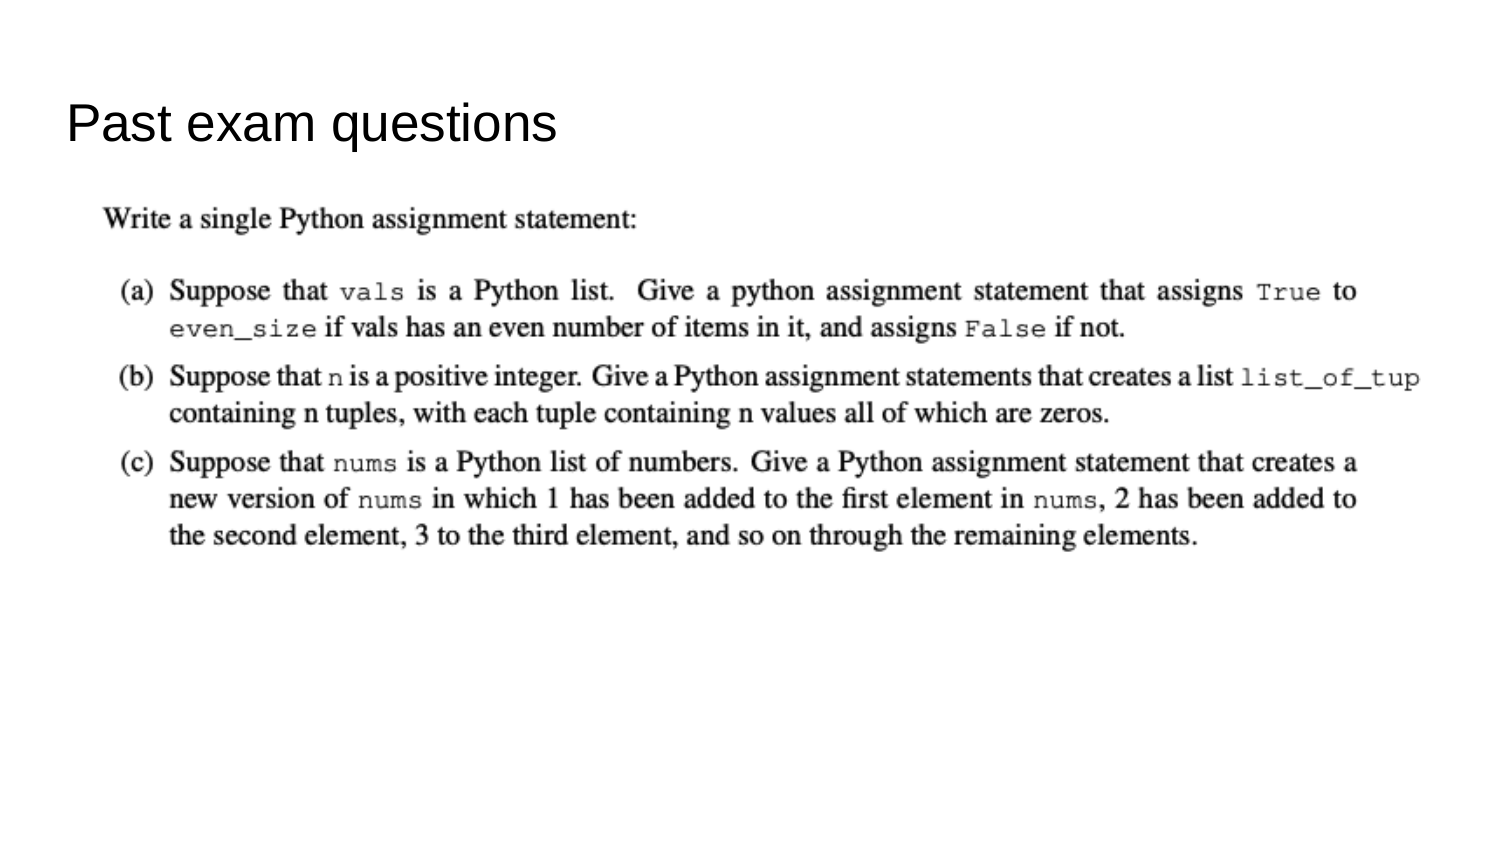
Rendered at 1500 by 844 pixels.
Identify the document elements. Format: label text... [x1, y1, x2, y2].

title Past exam questions [51, 72, 1449, 167]
picture [91, 190, 1433, 559]
